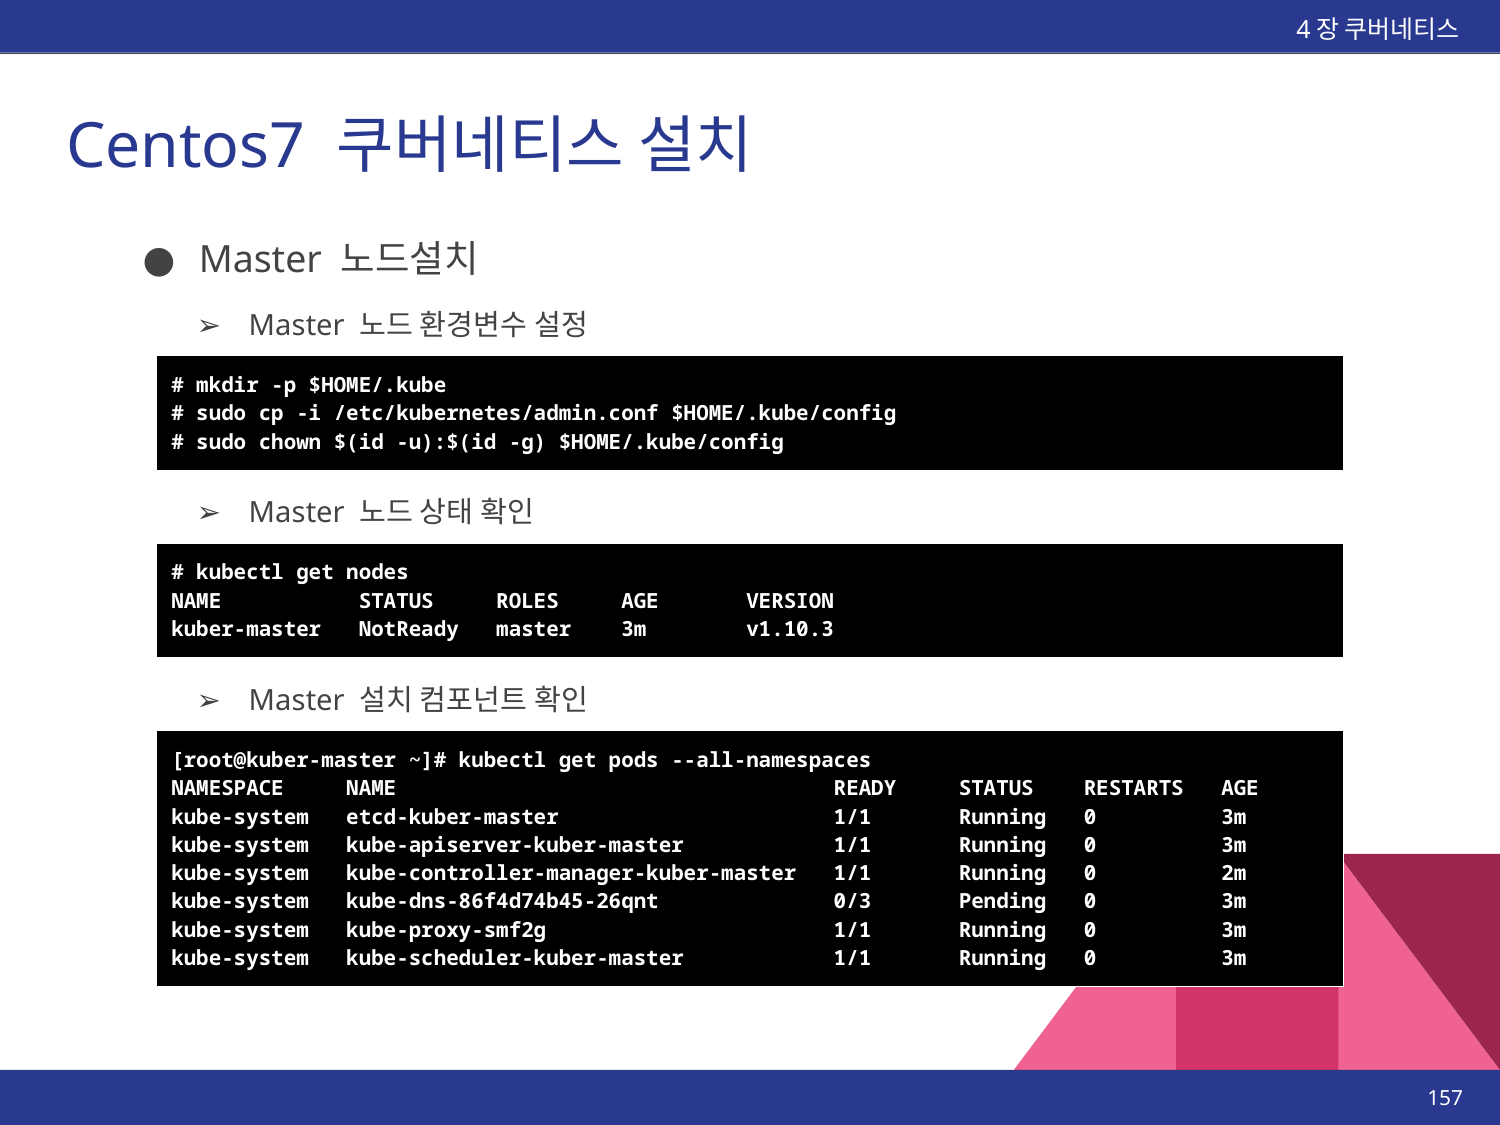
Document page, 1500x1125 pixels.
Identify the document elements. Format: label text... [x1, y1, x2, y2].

title 4장 쿠버네티스 [911, 0, 1475, 52]
table_header # mkdir -p $HOME/.kube # sudo cp -i /etc/kubernetes/admin.conf $HOME/.kube/config # sudo chown $(id -u):$(id -g) $HOME/.kube/config [157, 356, 1343, 470]
table_header # kubectl get nodes NAME STATUS ROLES AGE VERSION kuber-master NotReady master 3m v1.10.3 [157, 544, 1343, 657]
list Master 노드 상태 확인 [83, 473, 1392, 541]
list Master 노드설치 [108, 213, 1417, 281]
list Master 노드 환경변수 설정 [83, 285, 1392, 354]
slide_number ‹#› [1387, 1071, 1478, 1125]
table_header [root@kuber-master ~]# kubectl get pods --all-namespaces NAMESPACE NAME READY STATUS RESTARTS AGE kube-system etcd-kuber-master 1/1 Running 0 3m kube-system kube-apiserver-kuber-master 1/1 Running 0 3m kube-system kube-controller-manager-kuber-master 1/1 Running 0 2m kube-system kube-dns-86f4d74b45-26qnt 0/3 Pending 0 3m kube-system kube-proxy-smf2g 1/1 Running 0 3m kube-system kube-scheduler-kuber-master 1/1 Running 0 3m [157, 731, 1343, 986]
list Master 설치 컴포넌트 확인 [83, 660, 1392, 729]
title Centos7 쿠버네티스 설치 [51, 89, 1449, 189]
